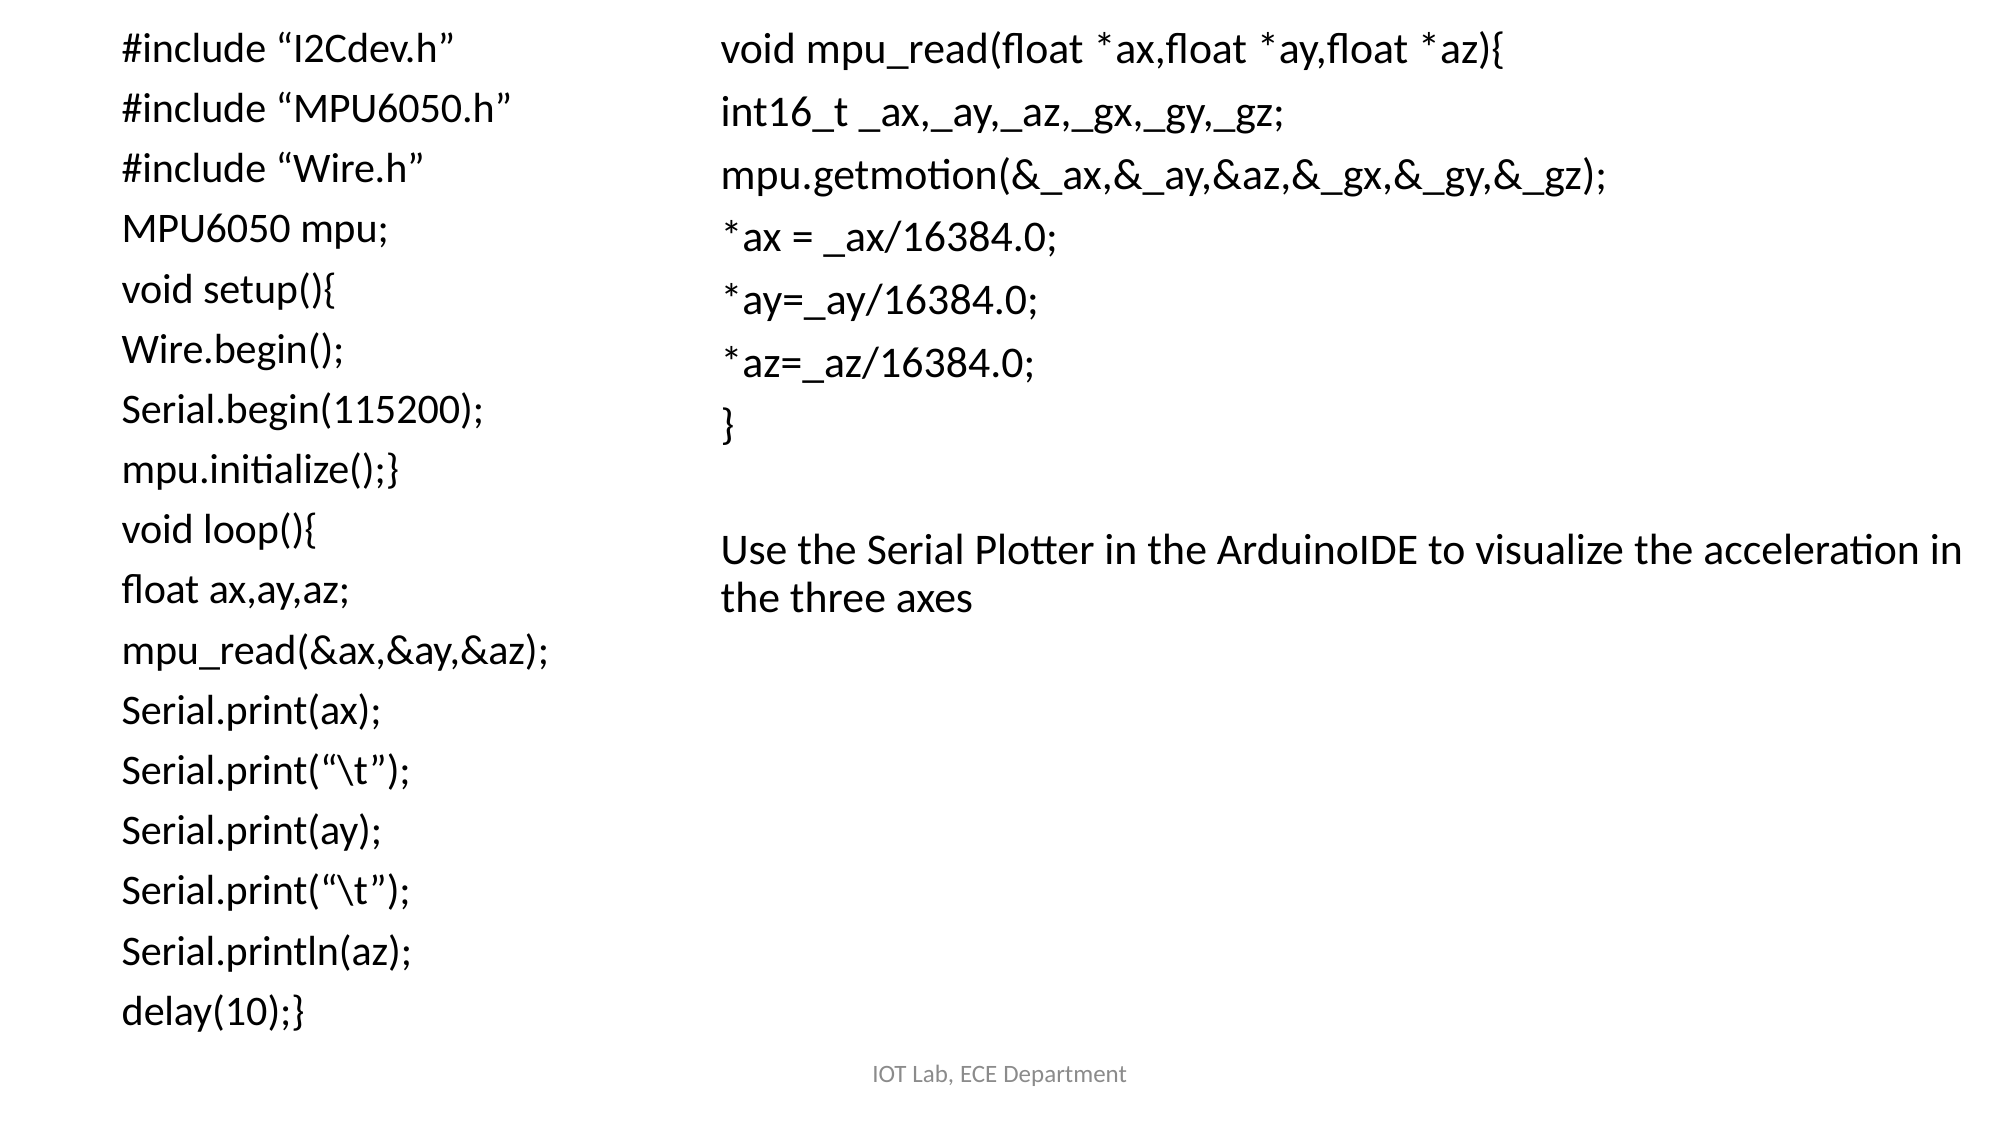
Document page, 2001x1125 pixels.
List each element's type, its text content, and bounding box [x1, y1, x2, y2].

text_box void mpu_read(float *ax,float *ay,float *az){ int16_t _ax,_ay,_az,_gx,_gy,_gz; mpu.getmotion(&_ax,&_ay,&az,&_gx,&_gy,&_gz); *ax = _ax/16384.0; *ay=_ay/16384.0; *az=_az/16384.0; } Use the Serial Plotter in the ArduinoIDE to visualize the acceleration in the three axes [705, 18, 2000, 635]
footer IOT Lab, ECE Department [662, 1042, 1338, 1103]
list #include “I2Cdev.h” #include “MPU6050.h” #include “Wire.h” MPU6050 mpu; void setup(){ Wire.begin(); Serial.begin(115200); mpu.initialize();} void loop(){ float ax,ay,az; mpu_read(&ax,&ay,&az); Serial.print(ax); Serial.print(“\t”); Serial.print(ay); Serial.print(“\t”); Serial.println(az); delay(10);} [106, 18, 706, 1043]
